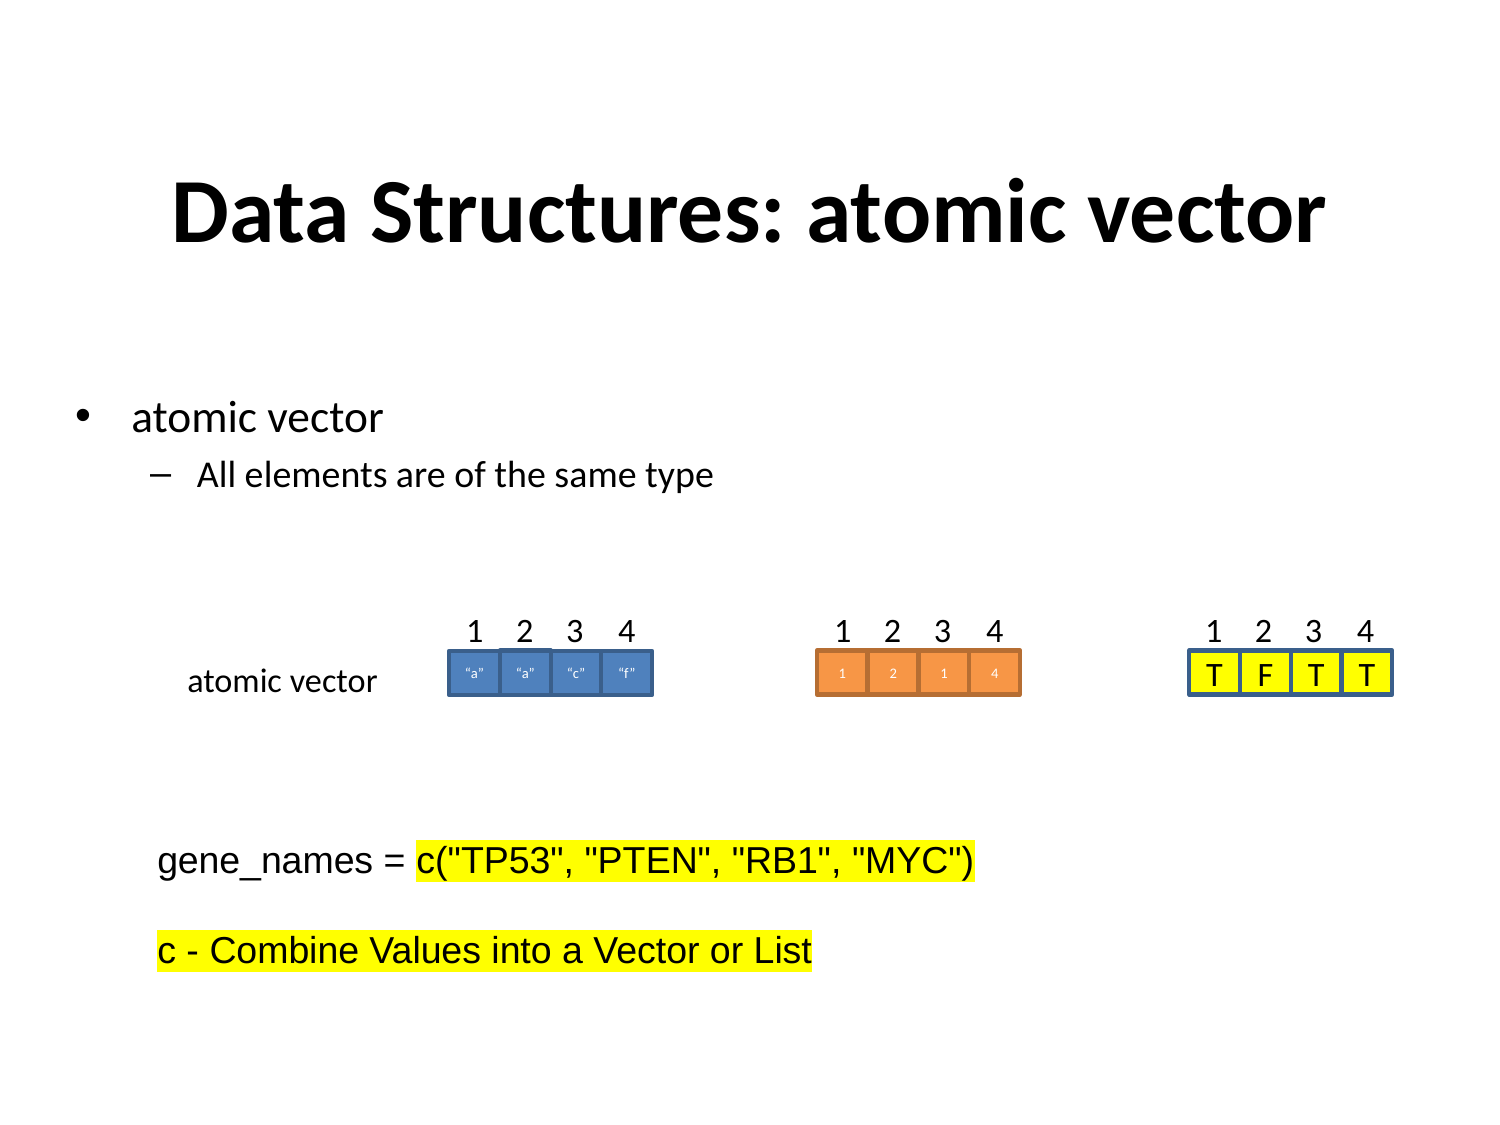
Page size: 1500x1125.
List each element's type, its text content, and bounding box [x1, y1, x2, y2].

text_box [172, 600, 1393, 707]
text_box atomic vector All elements are of the same type [75, 387, 1425, 552]
text_box gene_names = c("TP53", "PTEN", "RB1", "MYC") c - Combine Values into a Vector or List [142, 828, 997, 979]
text_box Data Structures: atomic vector [75, 112, 1425, 300]
